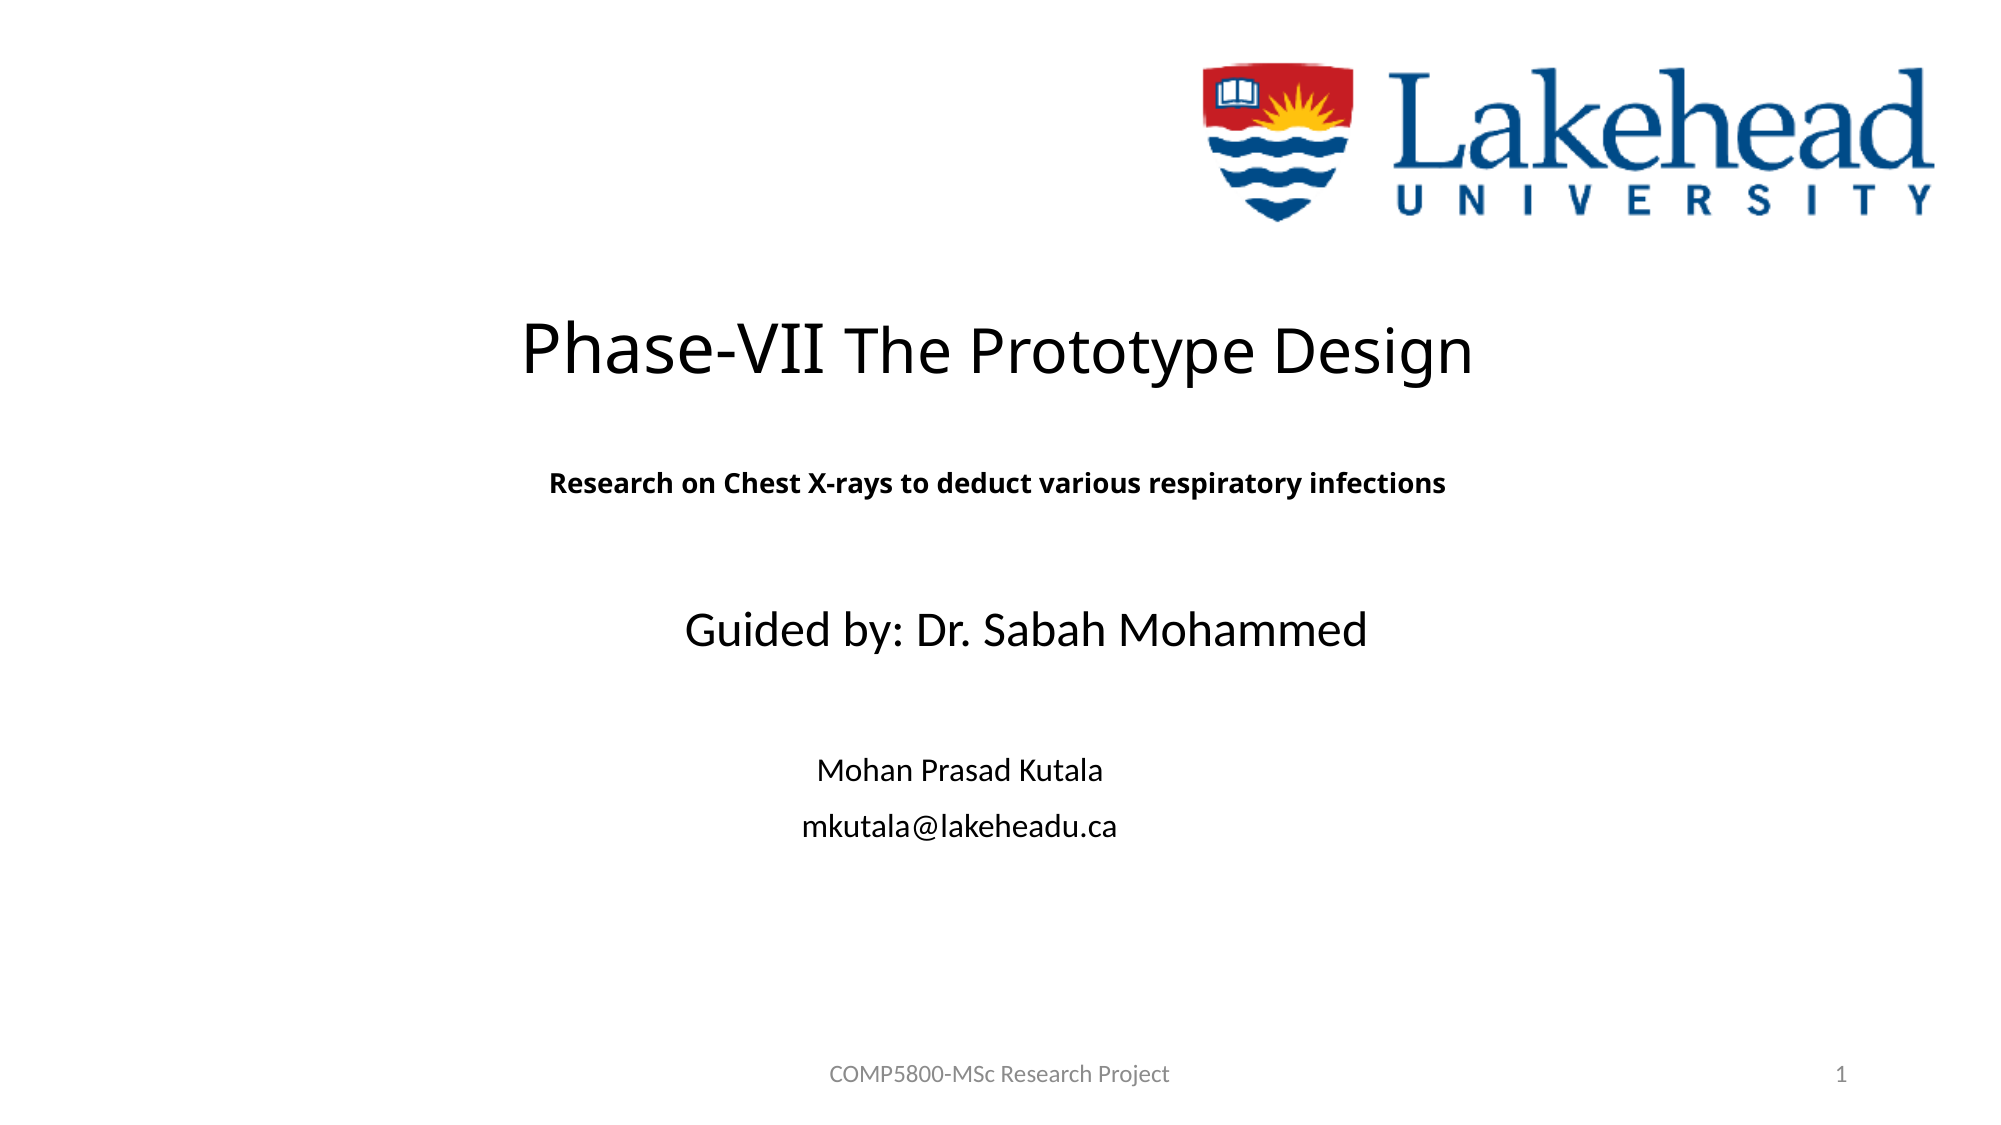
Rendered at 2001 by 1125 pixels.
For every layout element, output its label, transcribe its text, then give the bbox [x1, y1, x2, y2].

title Phase-VII The Prototype Design Research on Chest X-rays to deduct various respiratory infections [133, 304, 1863, 508]
picture [1194, 54, 1955, 252]
footer COMP5800-MSc Research Project [662, 1042, 1338, 1103]
subtitle Guided by: Dr. Sabah Mohammed Mohan Prasad Kutala mkutala@lakeheadu.ca [276, 595, 1778, 867]
slide_number 1 [1412, 1042, 1863, 1103]
